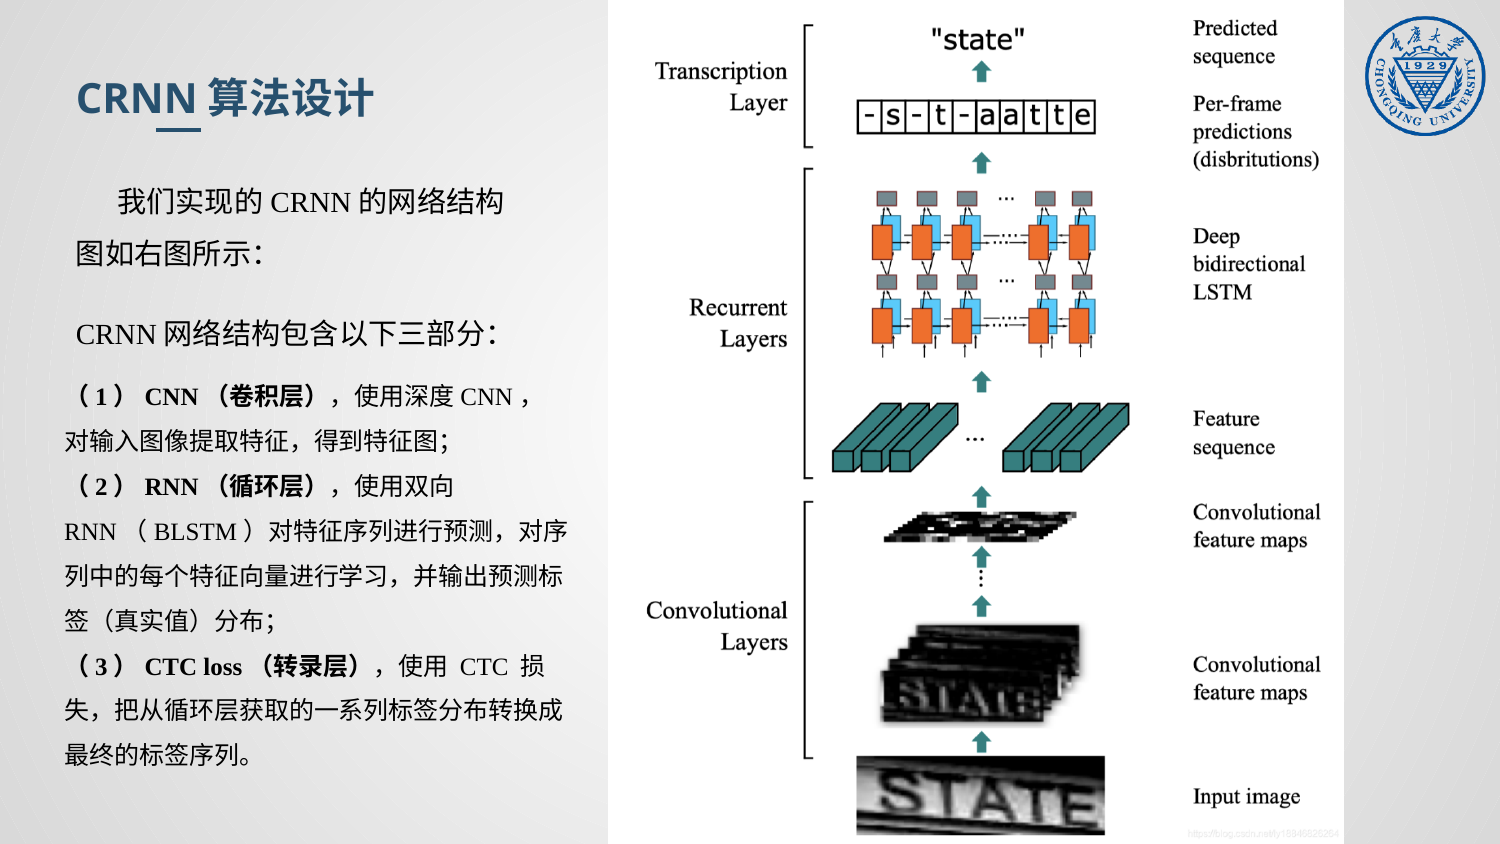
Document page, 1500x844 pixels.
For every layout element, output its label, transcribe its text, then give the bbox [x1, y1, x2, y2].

text_box CRNN算法设计 [61, 64, 608, 130]
text_box （1）CNN（卷积层），使用深度CNN，对输入图像提取特征，得到特征图； （2）RNN（循环层），使用双向RNN（BLSTM）对特征序列进行预测，对序列中的每个特征向量进行学习，并输出预测标签（真实值）分布； （3）CTC loss（转录层），使用 CTC 损失，把从循环层获取的一系列标签分布转换成最终的标签序列。 [49, 358, 584, 778]
picture [608, 0, 1345, 844]
text_box 我们实现的CRNN的网络结构图如右图所示： [61, 157, 543, 278]
picture [1359, 10, 1490, 142]
text_box CRNN网络结构包含以下三部分： [61, 307, 608, 358]
